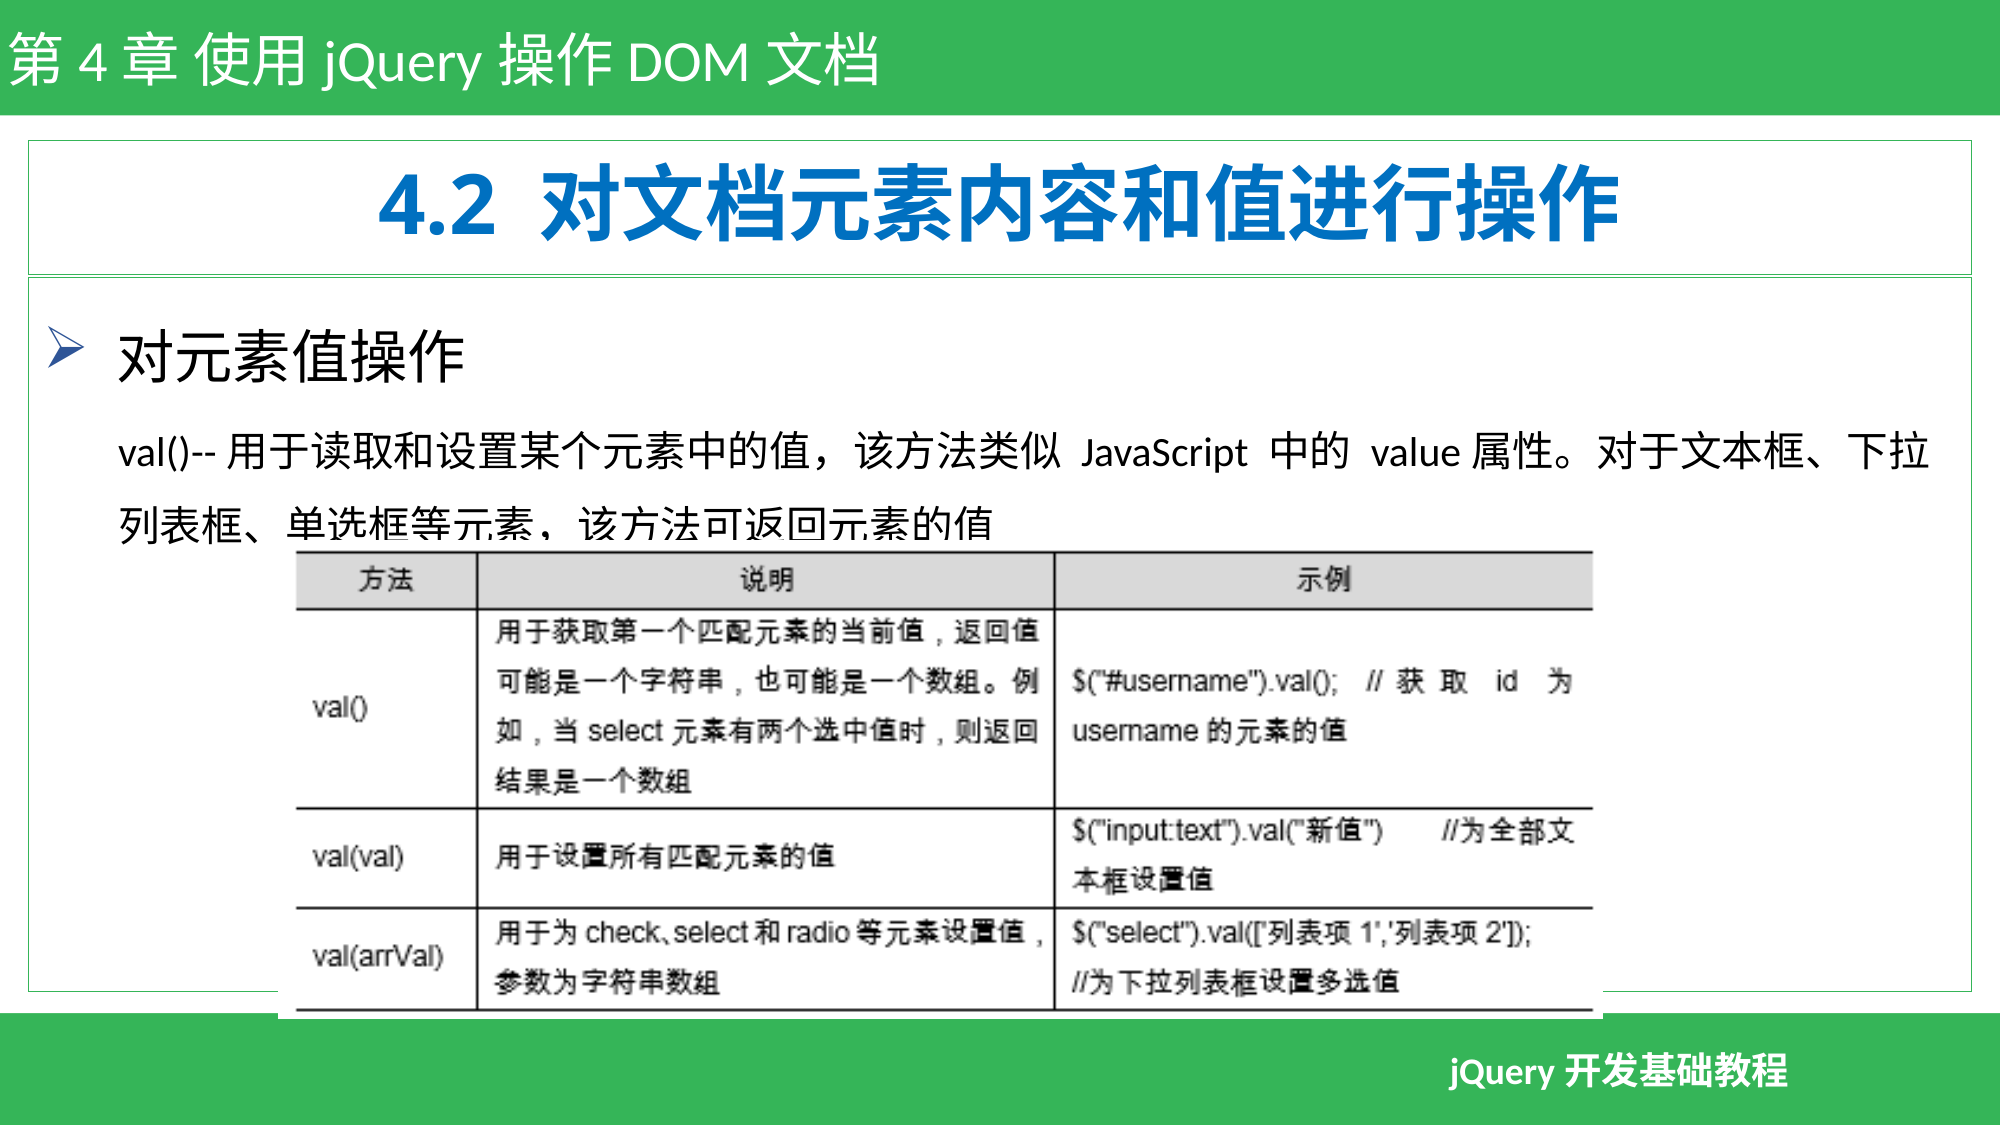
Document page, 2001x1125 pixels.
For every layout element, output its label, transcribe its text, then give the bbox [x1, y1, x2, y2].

list 对元素值操作 val()--用于读取和设置某个元素中的值，该方法类似 JavaScript 中的 value属性。对于文本框、下拉列表框、单选框等元素，该方法可返回元素的值 [28, 277, 1972, 992]
text_box 第4章 使用jQuery操作DOM文档 [0, 16, 897, 101]
picture [278, 540, 1603, 1019]
text_box [0, 114, 2000, 1014]
text_box jQuery开发基础教程 [1435, 1039, 1805, 1100]
title 4.2 对文档元素内容和值进行操作 [28, 140, 1972, 275]
